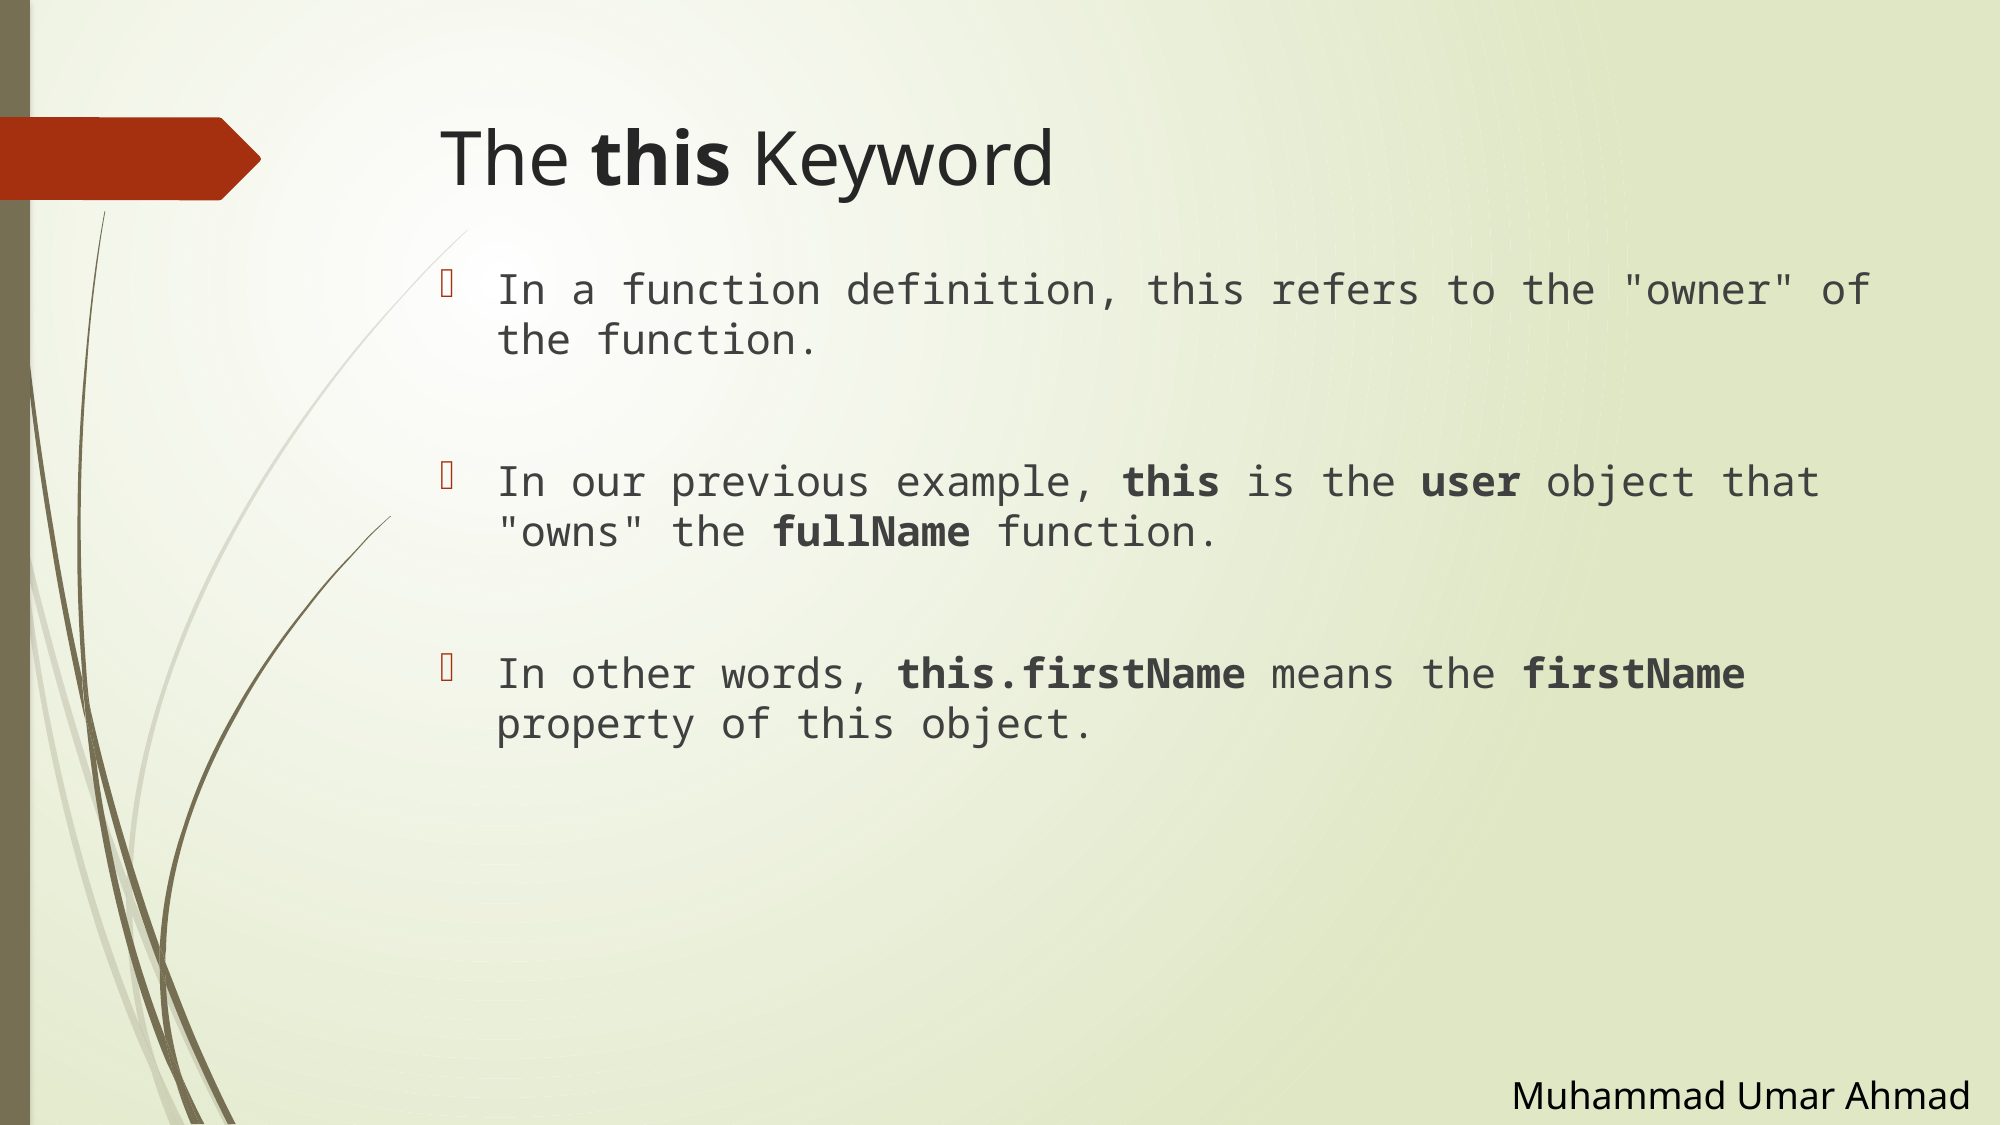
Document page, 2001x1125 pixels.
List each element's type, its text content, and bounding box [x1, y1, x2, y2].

list In a function definition, this refers to the "owner" of the function. In our previous example, this is the user object that "owns" the fullName function. In other words, this.firstName means the firstName property of this object. [424, 255, 1888, 970]
title The this Keyword [425, 102, 1888, 255]
text_box Muhammad Umar Ahmad [1496, 1064, 1987, 1125]
